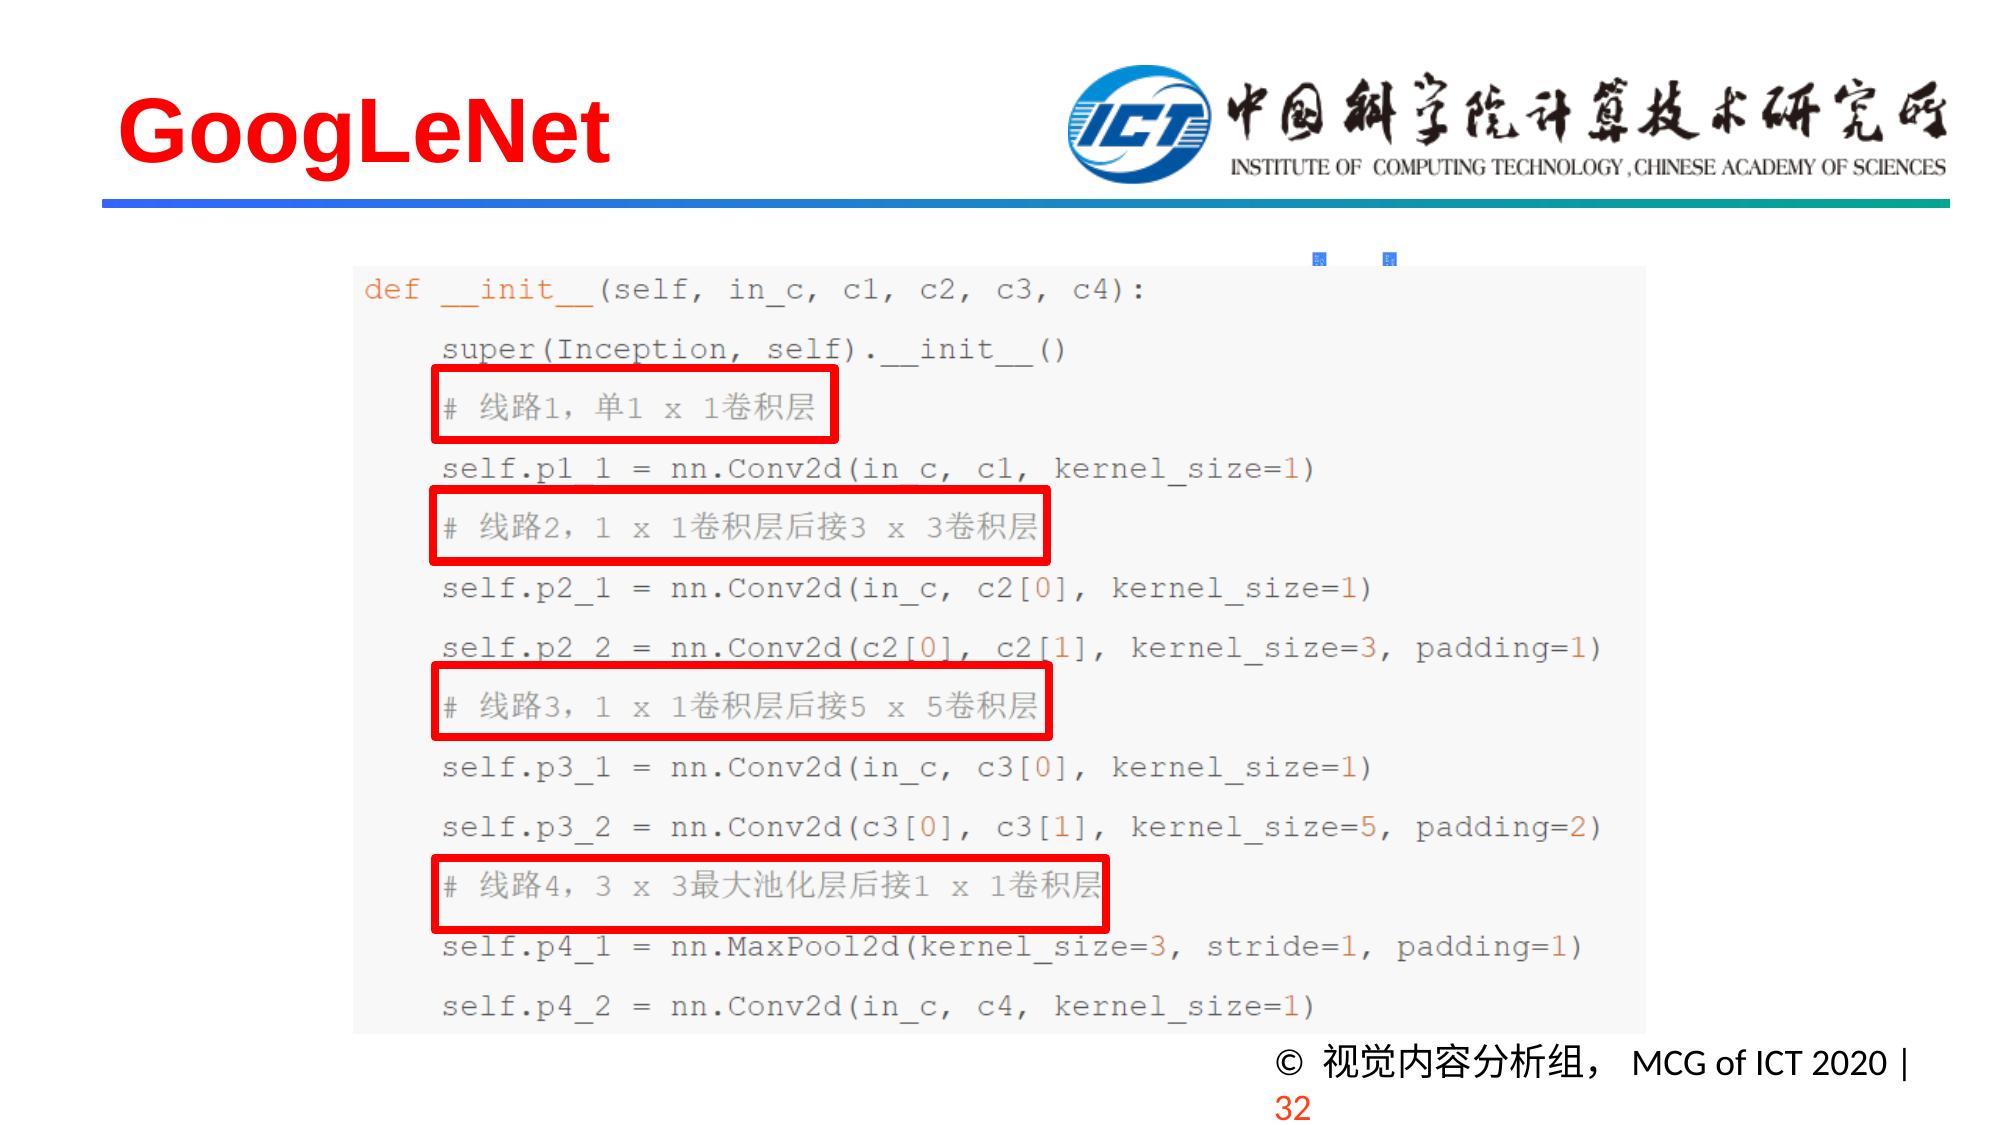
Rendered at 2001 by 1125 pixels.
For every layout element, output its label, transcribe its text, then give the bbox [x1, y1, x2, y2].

picture [1068, 64, 1959, 200]
text_box © 视觉内容分析组，MCG of ICT 2020 | 32 [1271, 1036, 1958, 1125]
text_box [326, 94, 811, 189]
title GoogLeNet [102, 51, 1993, 200]
picture [353, 212, 1647, 1035]
